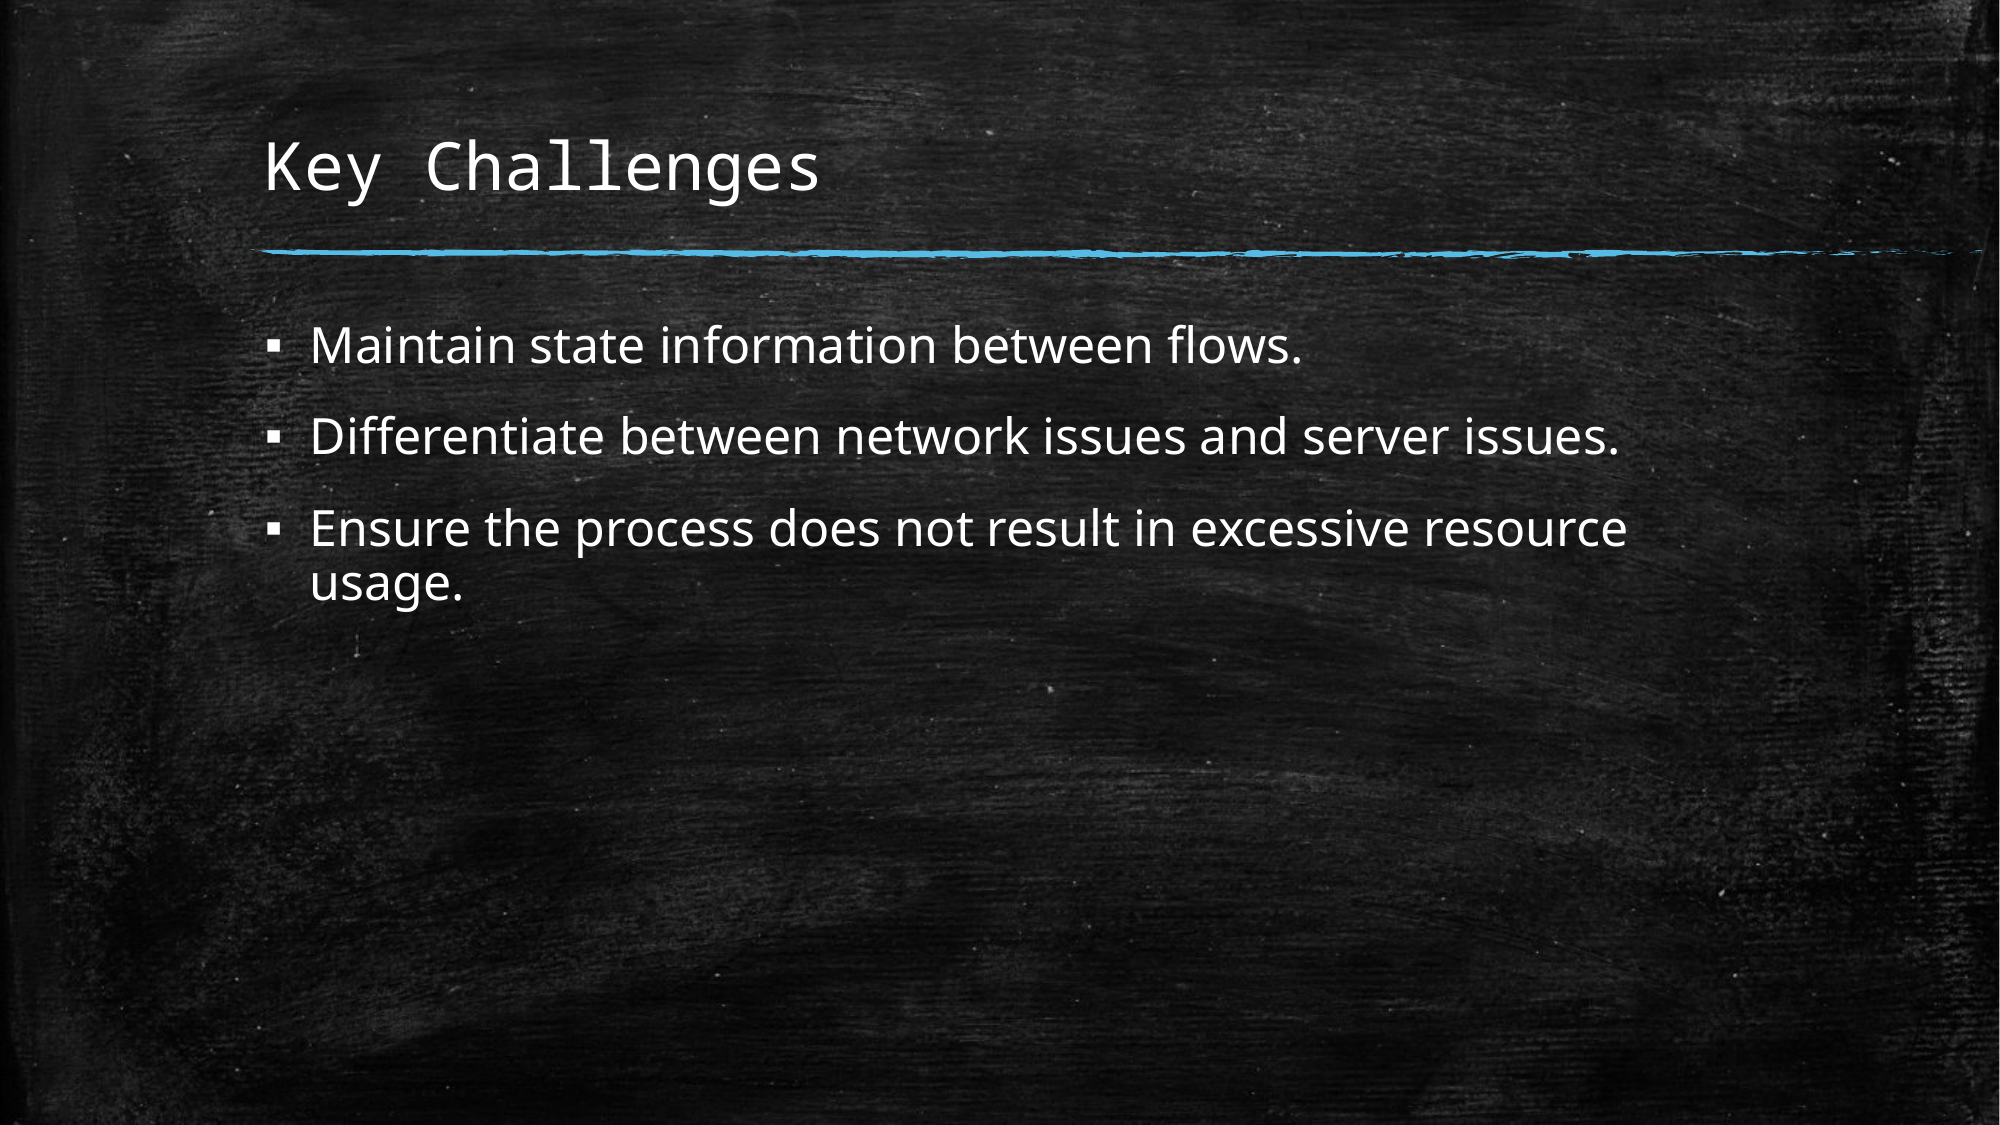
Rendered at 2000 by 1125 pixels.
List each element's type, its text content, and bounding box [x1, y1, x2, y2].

list Maintain state information between flows. Differentiate between network issues and server issues. Ensure the process does not result in excessive resource usage. [249, 312, 1750, 1013]
title Key Challenges [249, 45, 1750, 213]
